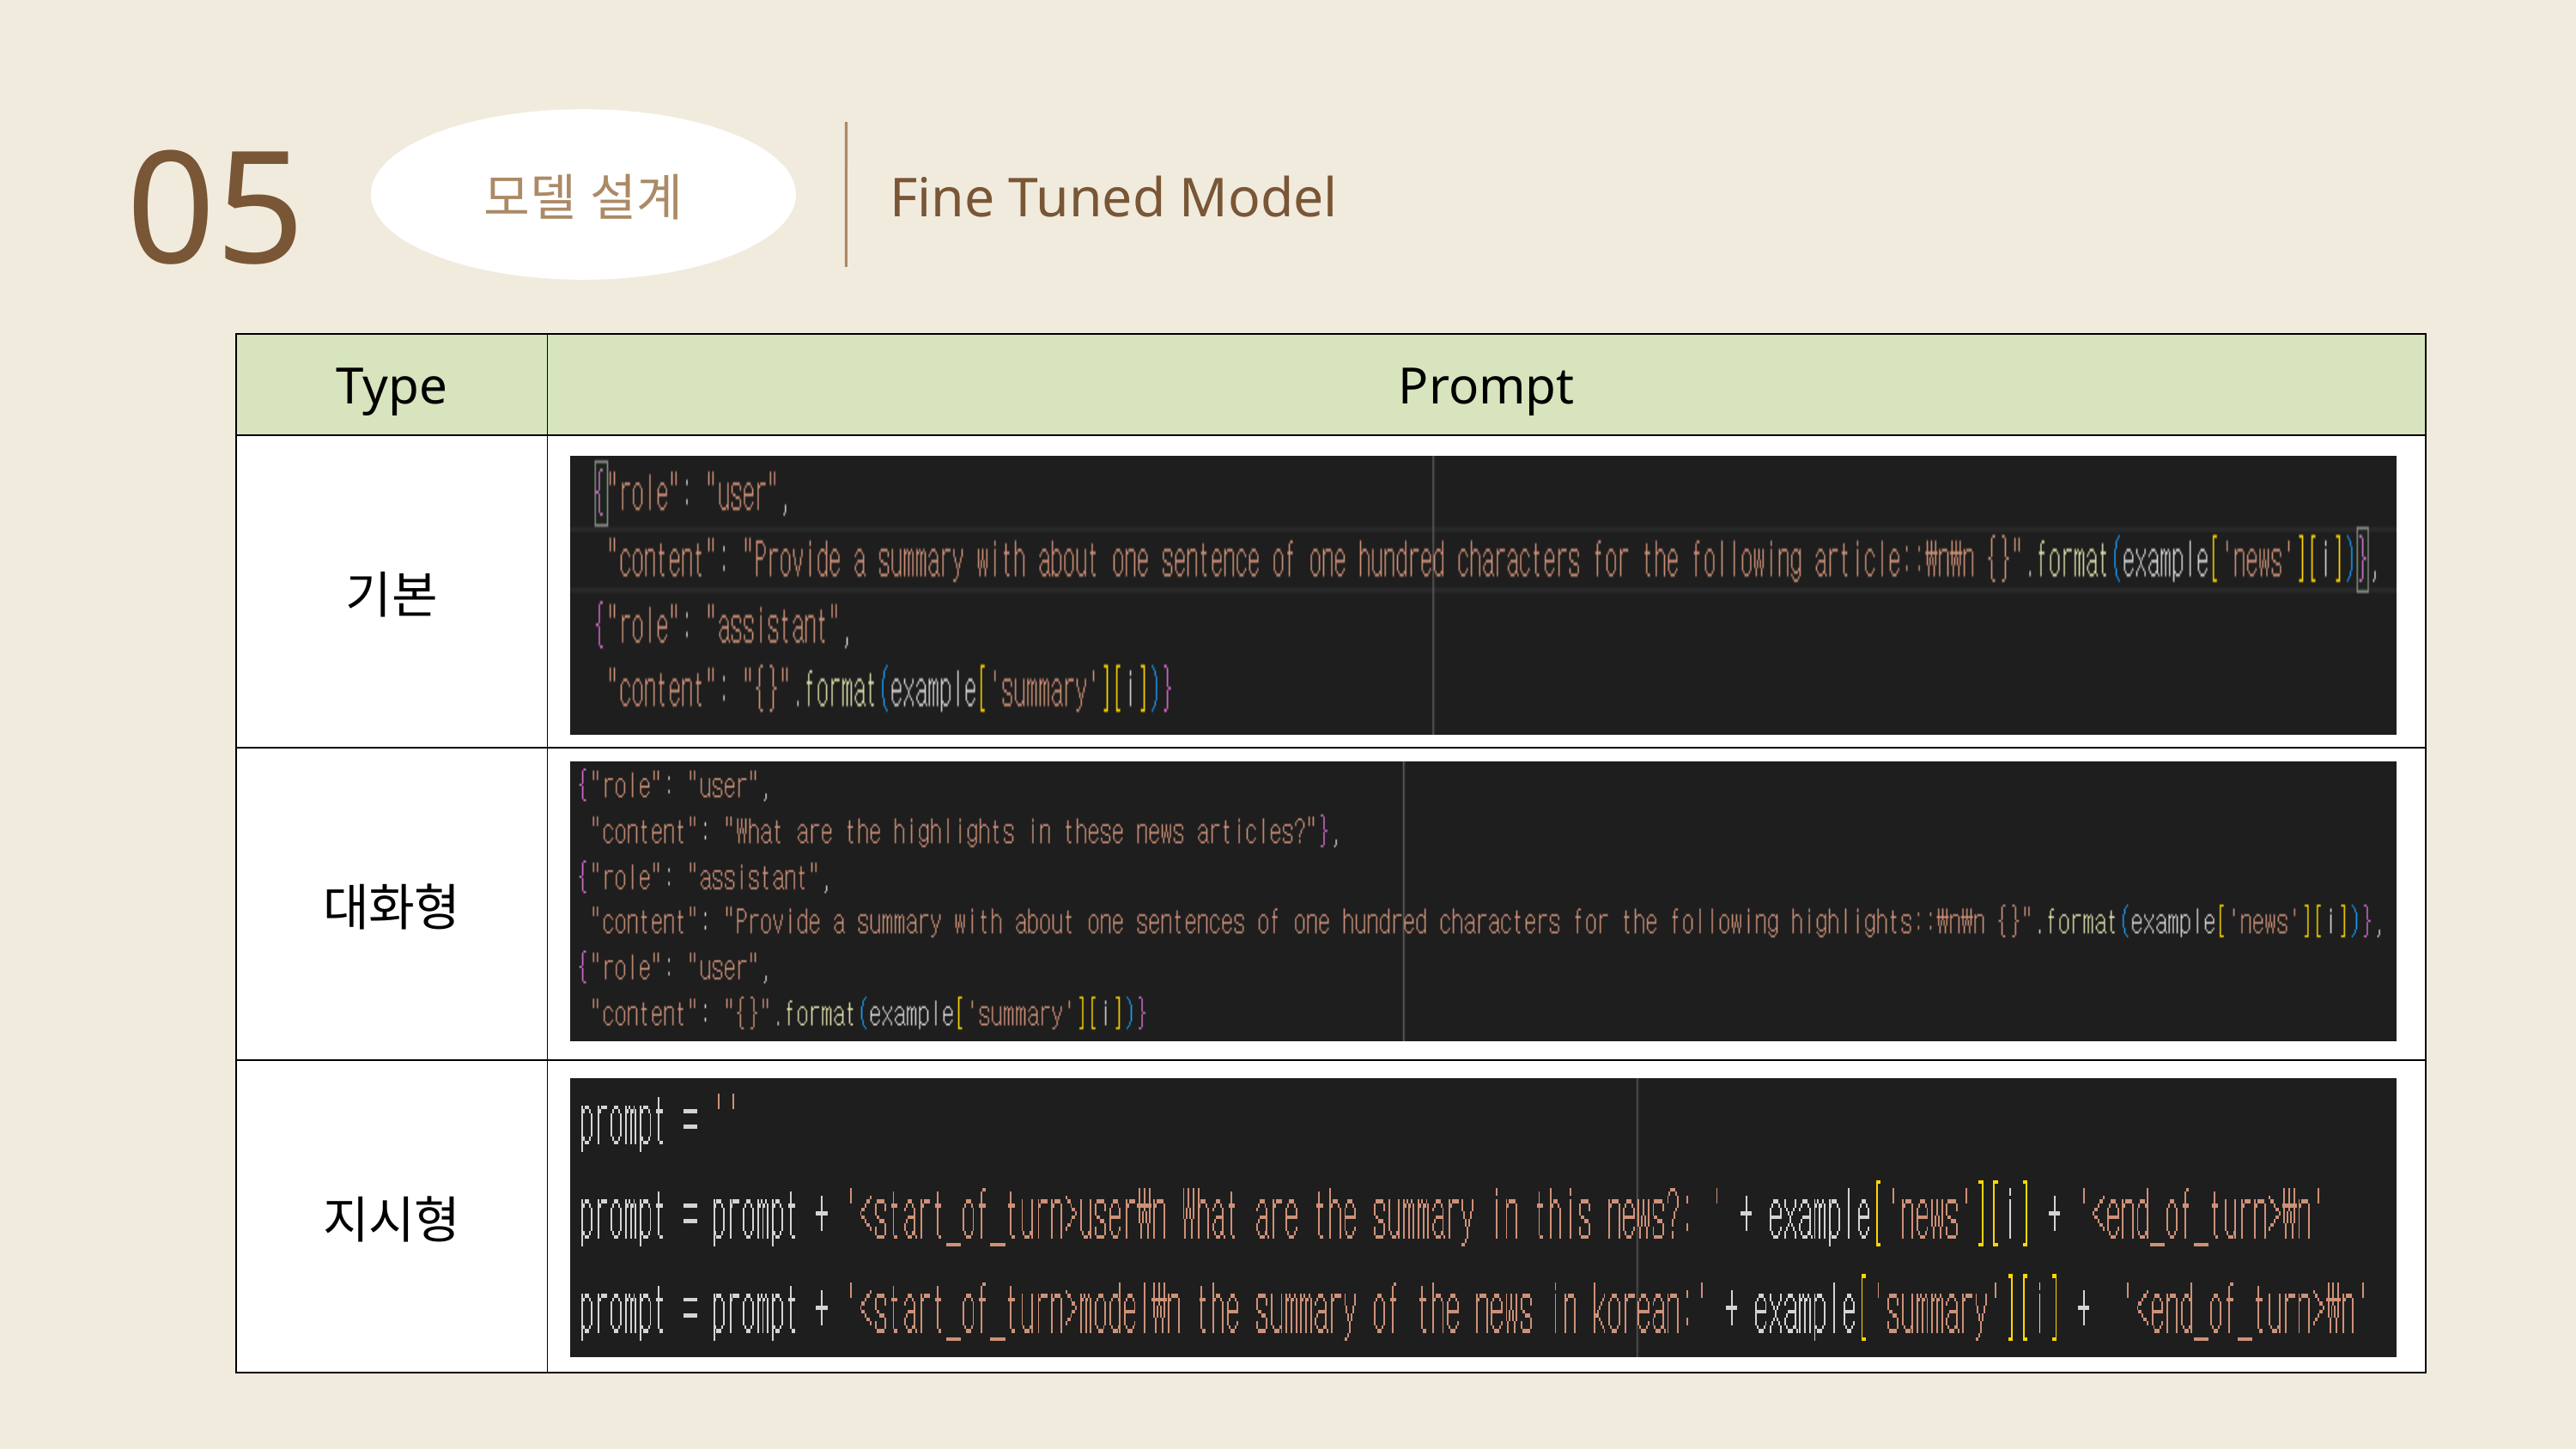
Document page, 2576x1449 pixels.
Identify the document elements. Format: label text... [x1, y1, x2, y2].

picture [569, 455, 2397, 736]
picture [569, 761, 2397, 1041]
table_cell 기본 [237, 436, 547, 747]
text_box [126, 76, 1771, 281]
table_cell [548, 749, 2425, 1059]
picture [569, 1077, 2397, 1358]
table_cell [548, 1061, 2425, 1372]
table_header Prompt [548, 335, 2425, 434]
table_cell 대화형 [237, 749, 547, 1059]
table_cell [548, 436, 2425, 747]
table_cell 지시형 [237, 1061, 547, 1372]
table_header Type [237, 335, 547, 434]
